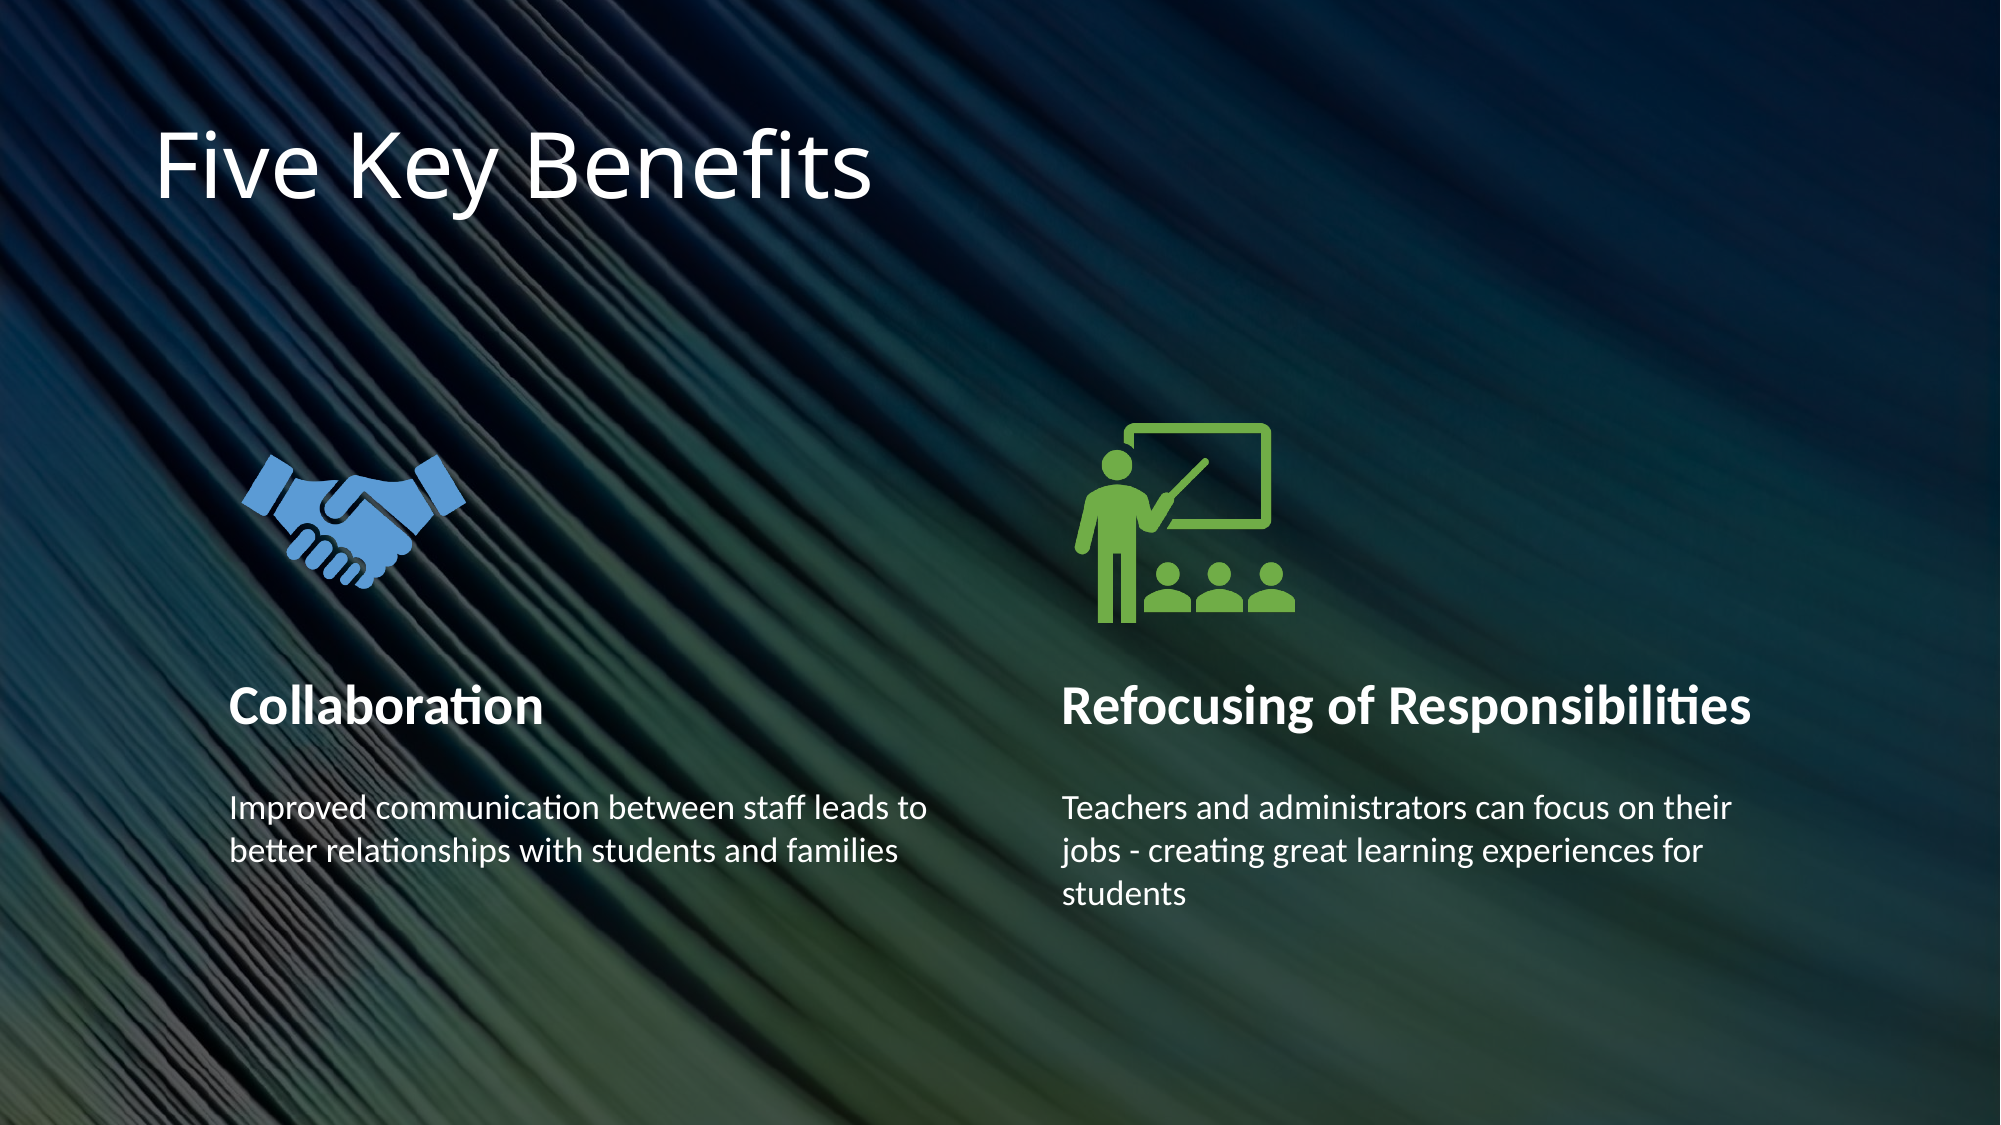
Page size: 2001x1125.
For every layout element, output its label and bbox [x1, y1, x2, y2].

list [137, 299, 1863, 1014]
picture [0, 0, 2000, 1125]
